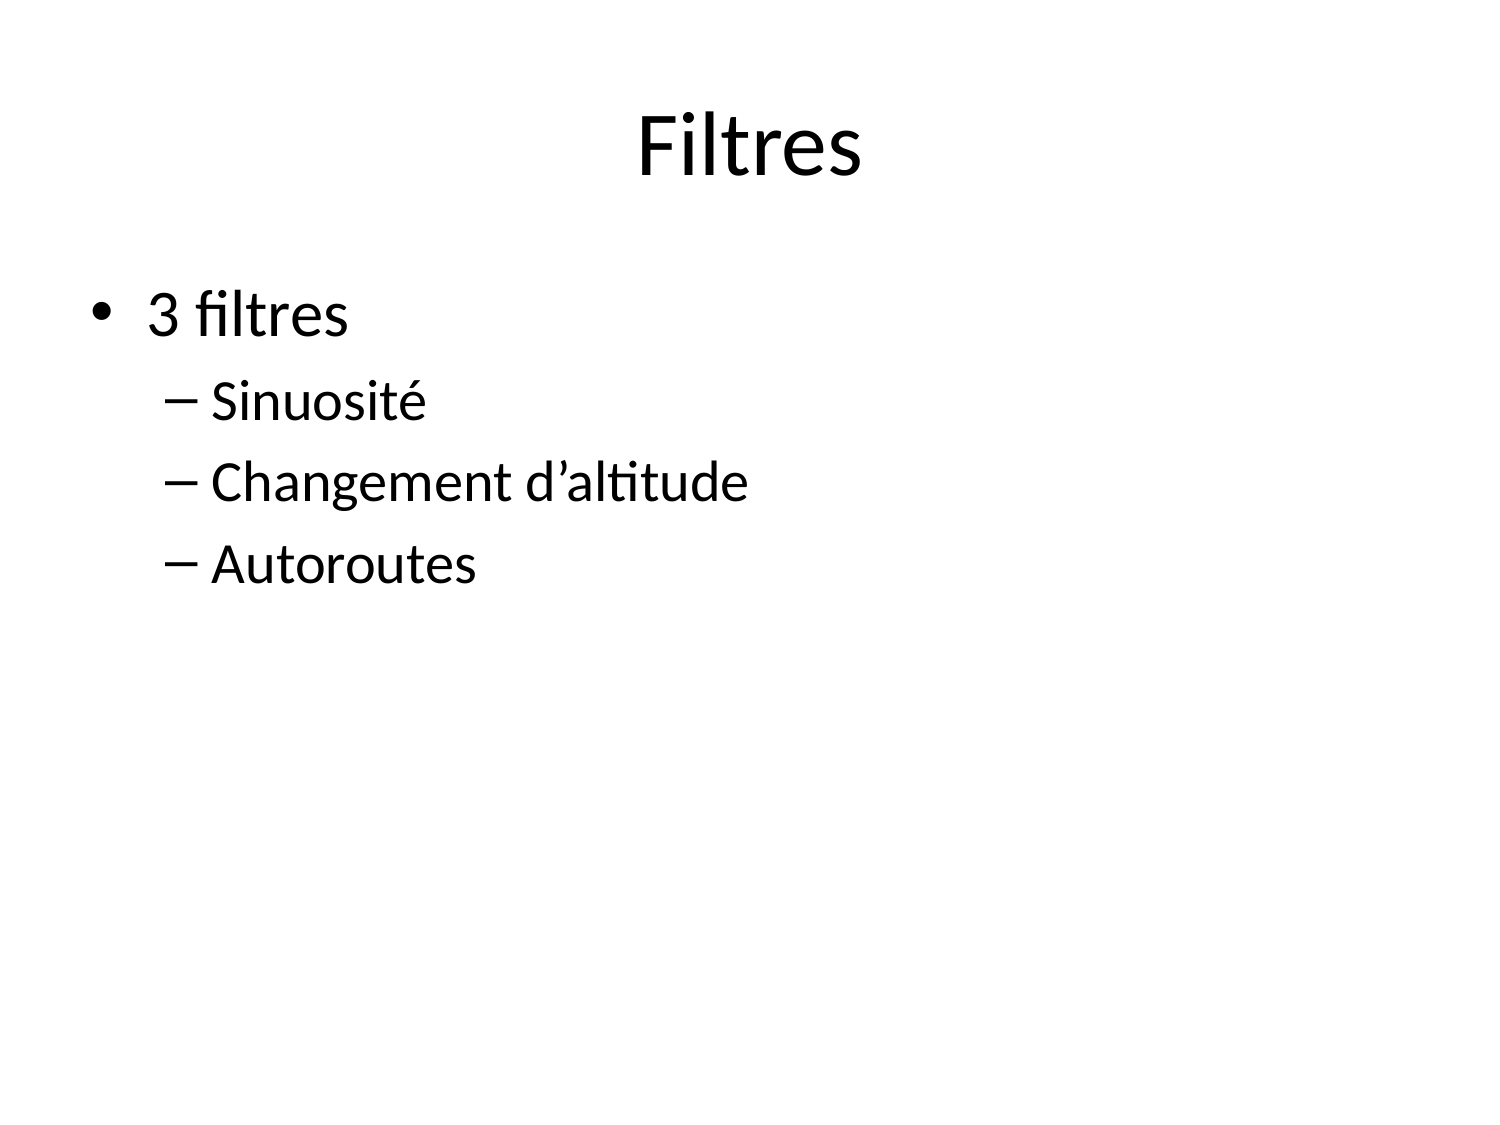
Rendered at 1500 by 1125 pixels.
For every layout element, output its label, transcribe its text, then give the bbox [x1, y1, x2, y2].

title Filtres [75, 45, 1425, 233]
list 3 filtres Sinuosité Changement d’altitude Autoroutes [75, 262, 1425, 1005]
